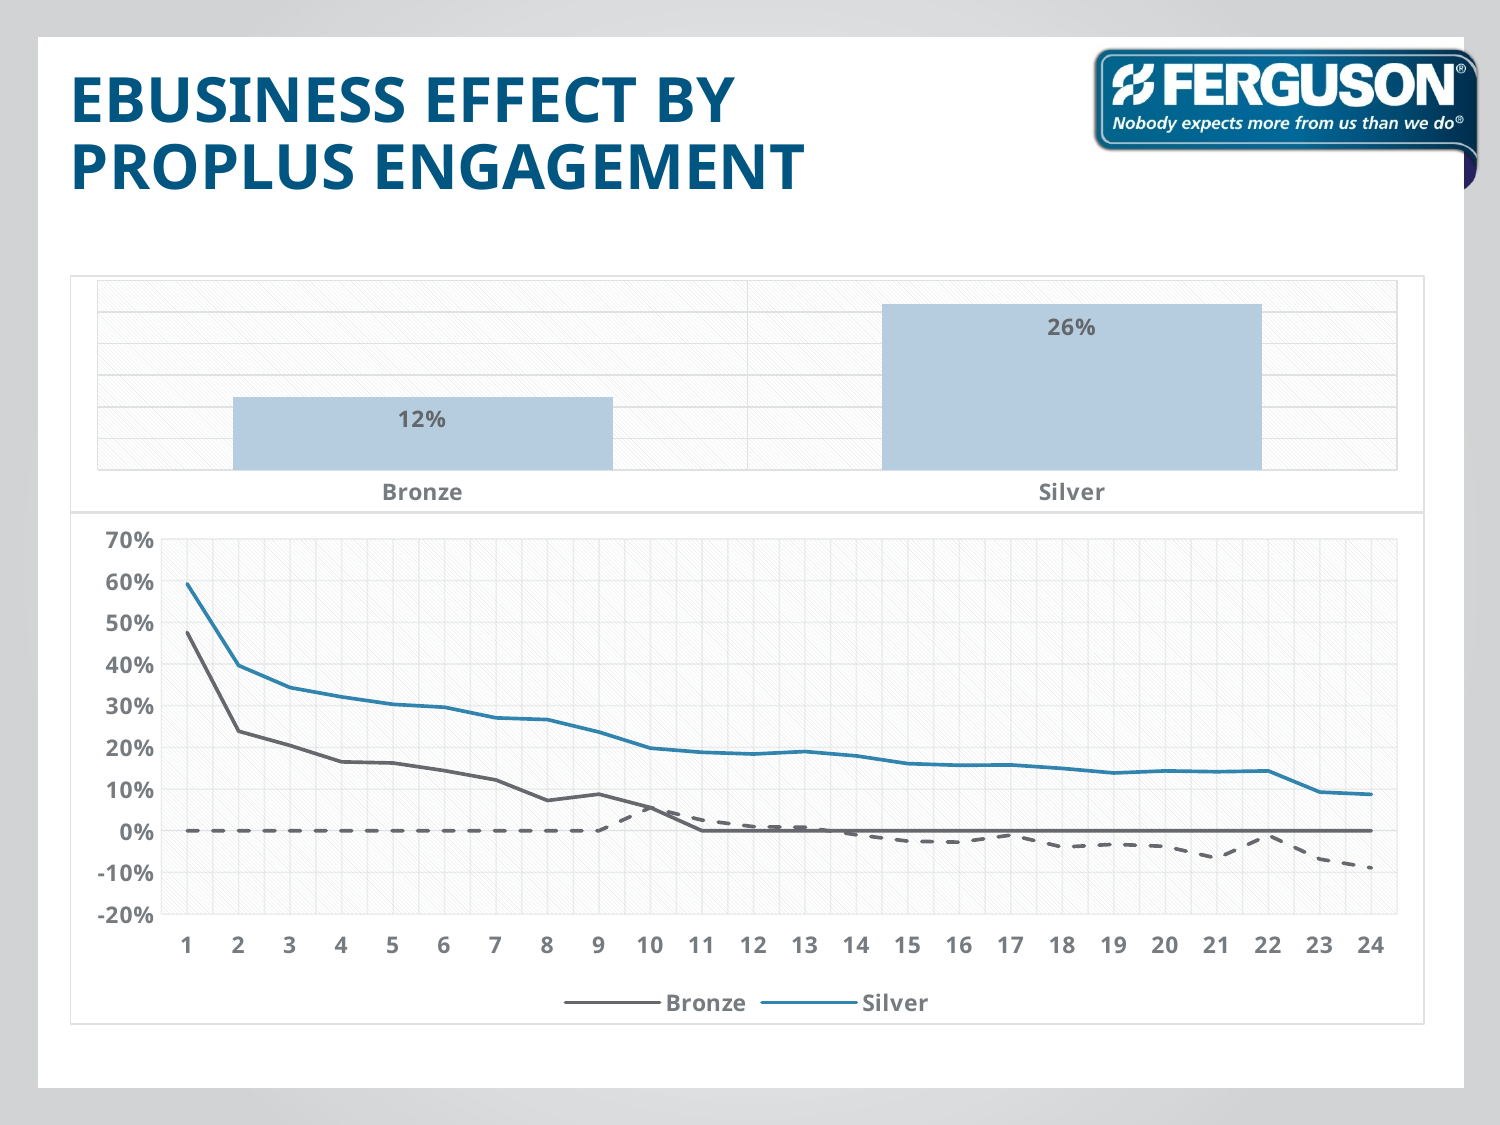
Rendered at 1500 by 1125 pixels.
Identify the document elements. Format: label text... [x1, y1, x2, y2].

chart [69, 274, 1425, 1025]
title Ebusiness effect by proplus engagement [69, 68, 1000, 162]
picture [0, 0, 1500, 1125]
